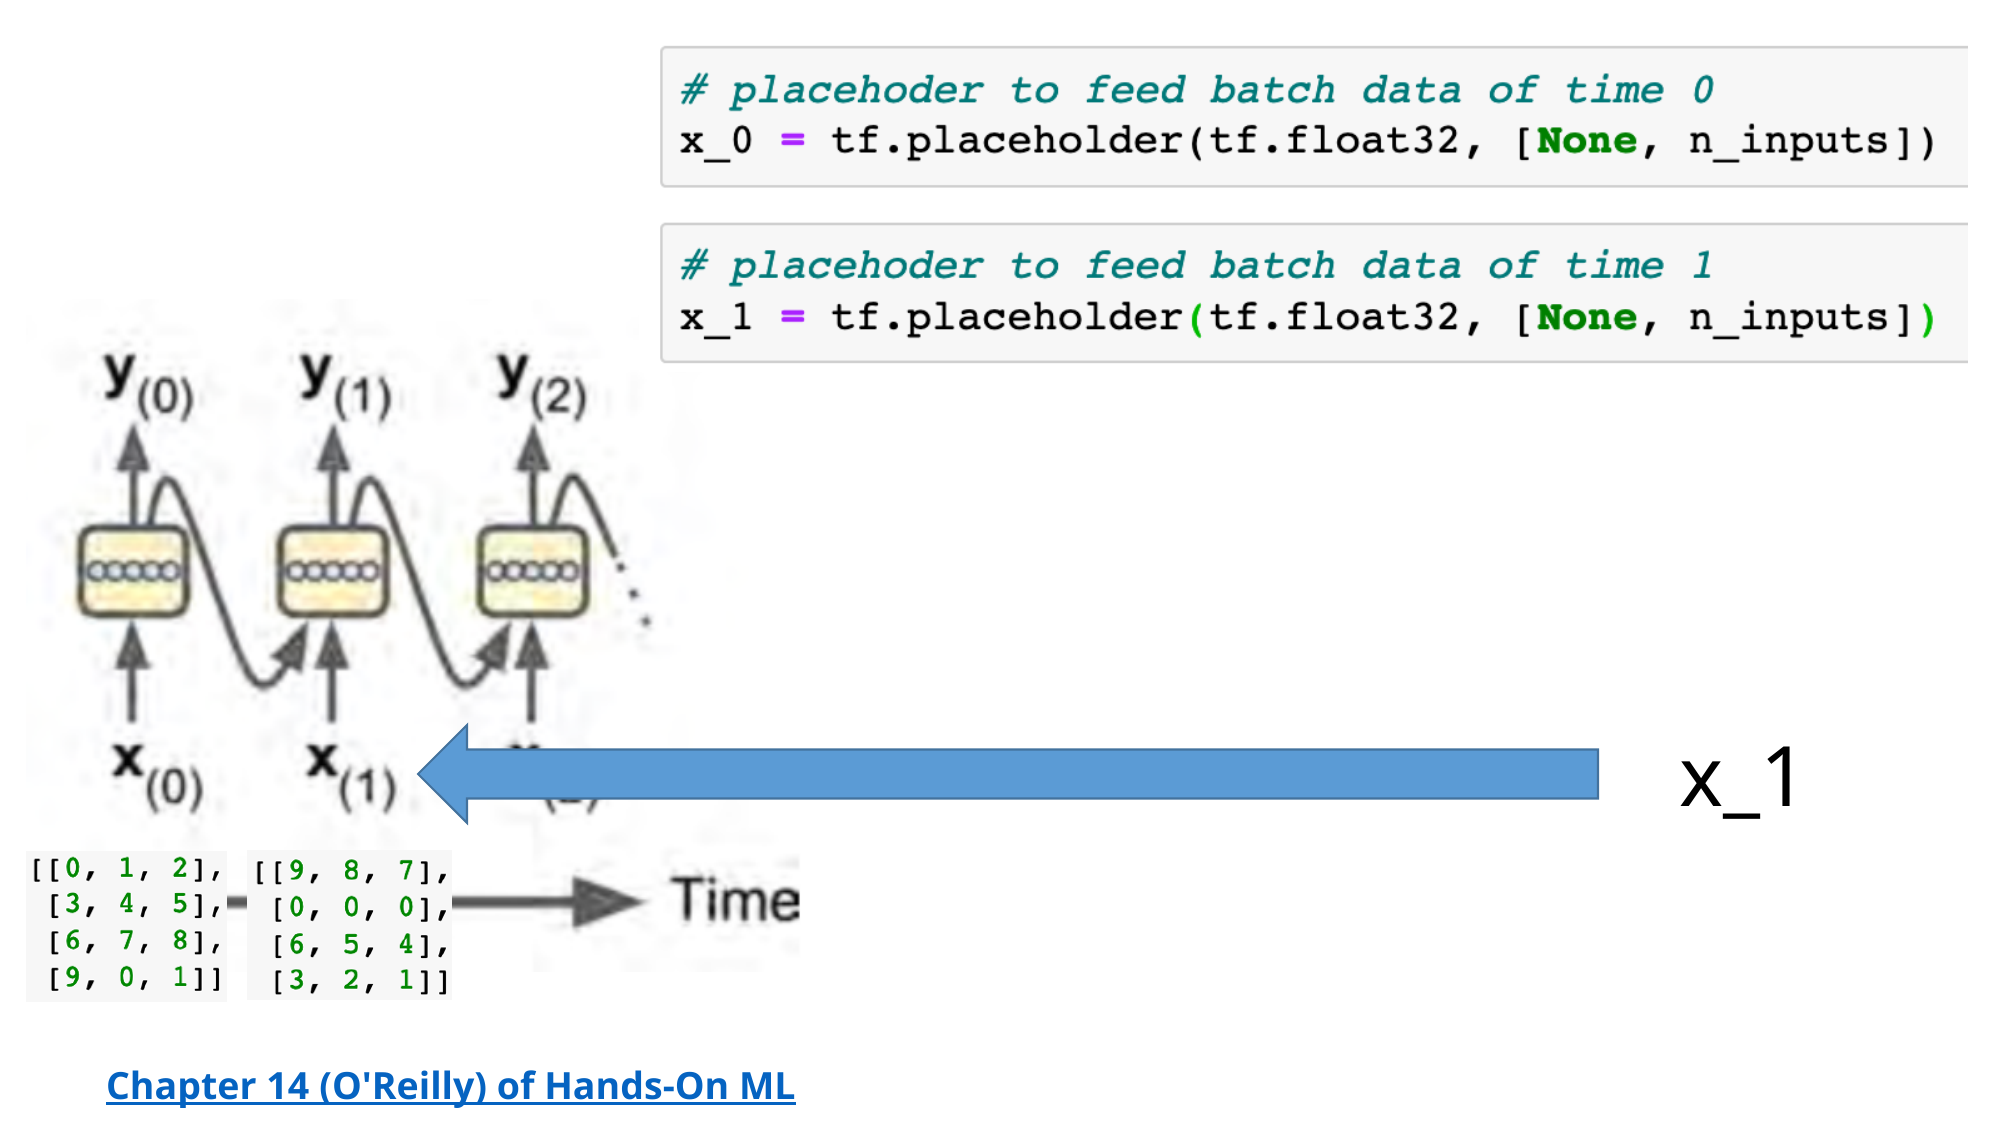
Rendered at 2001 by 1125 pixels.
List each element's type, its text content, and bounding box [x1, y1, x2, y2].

picture [26, 26, 1968, 1002]
text_box [830, 748, 1600, 800]
text_box Chapter 14 (O'Reilly) of Hands-On ML [91, 1054, 812, 1121]
text_box x_1 [1664, 715, 1823, 831]
